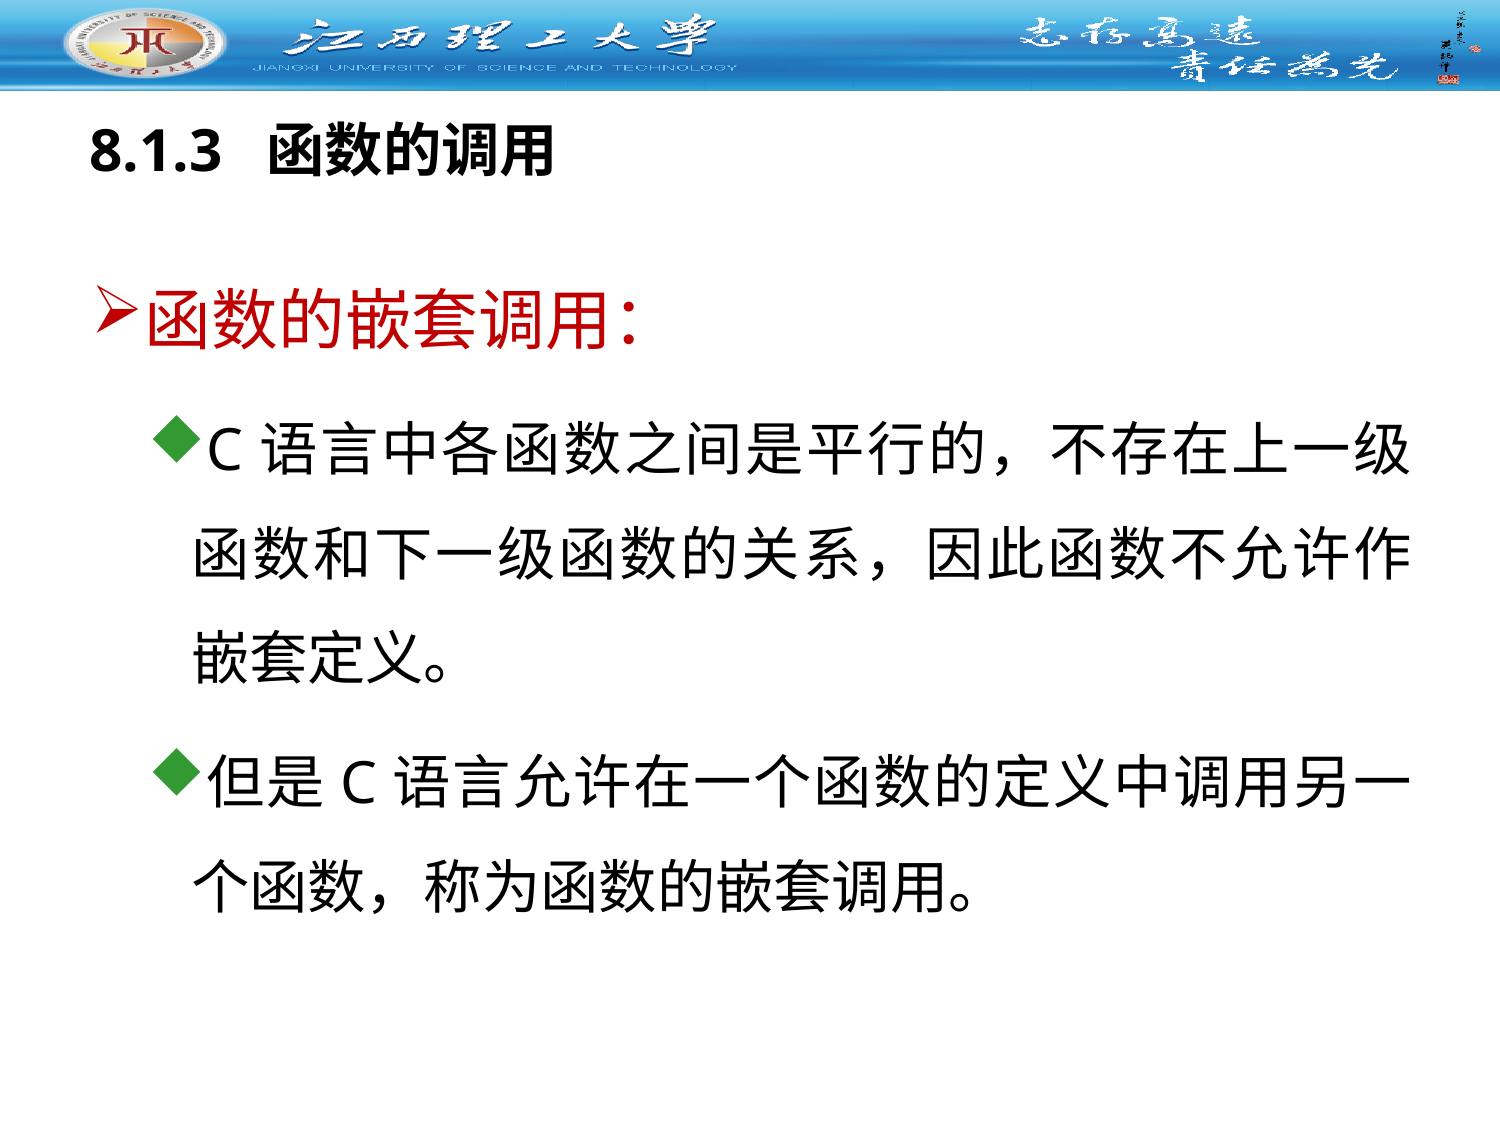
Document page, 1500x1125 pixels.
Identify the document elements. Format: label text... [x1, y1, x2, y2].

picture [0, 0, 1500, 91]
text_box 8.1.3 函数的调用 [74, 105, 1425, 232]
list 函数的嵌套调用： C语言中各函数之间是平行的，不存在上一级函数和下一级函数的关系，因此函数不允许作嵌套定义。 但是C语言允许在一个函数的定义中调用另一个函数，称为函数的嵌套调用。 [76, 230, 1427, 1000]
